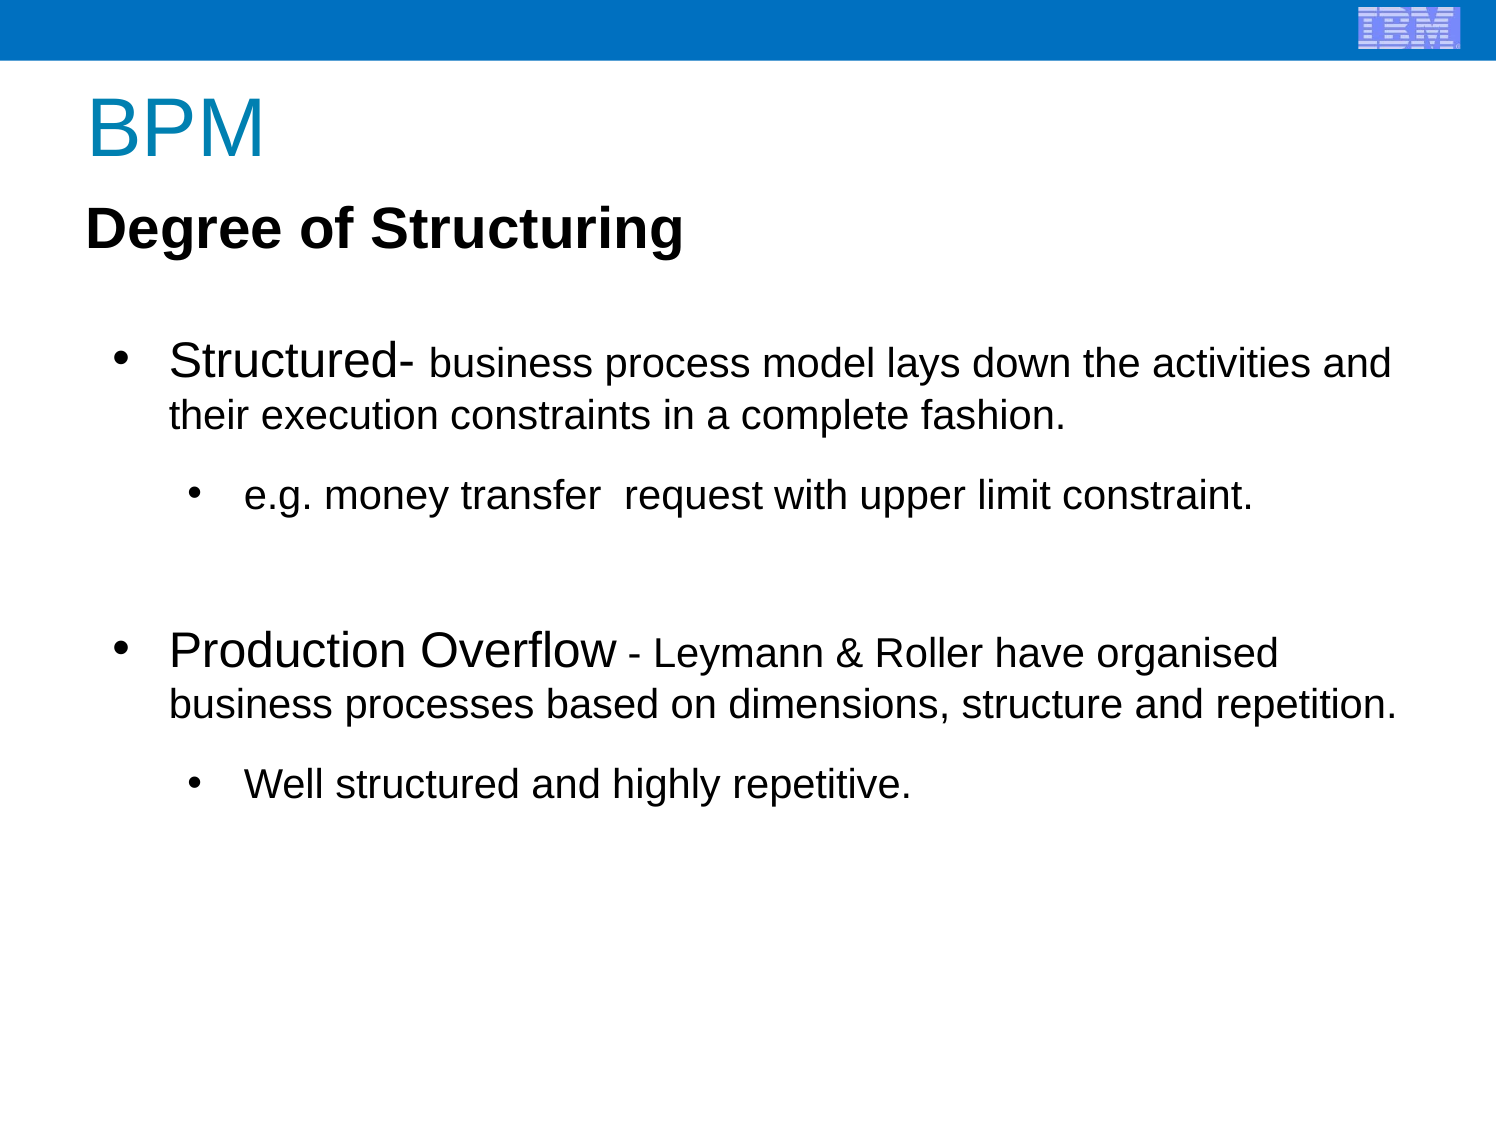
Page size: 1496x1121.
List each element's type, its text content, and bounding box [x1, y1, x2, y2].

list Degree of Structuring [85, 189, 1410, 257]
text_box Structured- business process model lays down the activities and their execution constraints in a complete fashion. e.g. money transfer request with upper limit constraint. Production Overflow - Leymann & Roller have organised business processes based on dimensions, structure and repetition. Well structured and highly repetitive. [0, 257, 1434, 967]
picture [1358, 7, 1461, 49]
title BPM [85, 72, 1410, 174]
